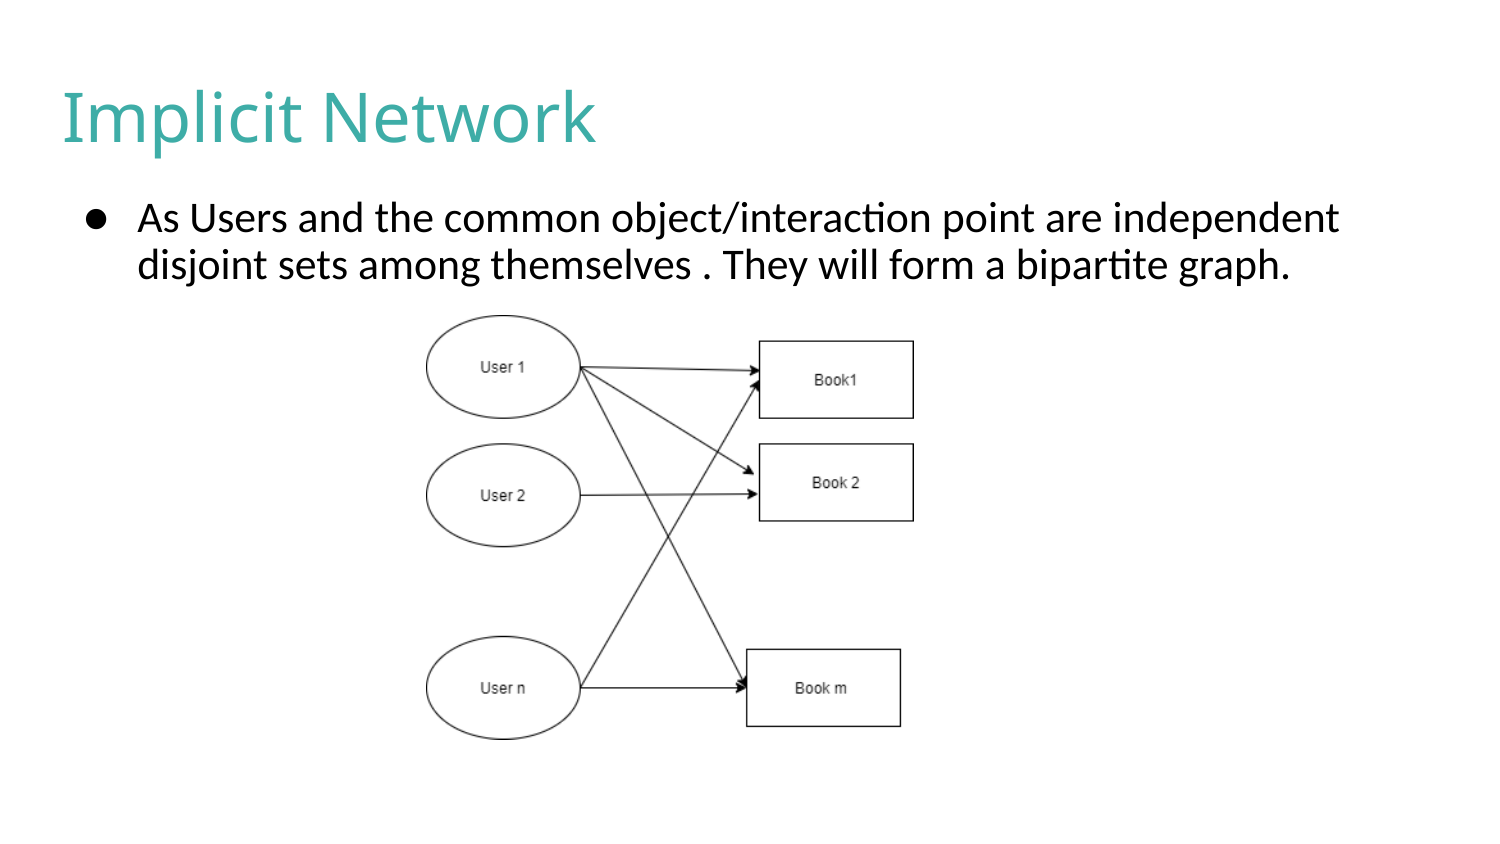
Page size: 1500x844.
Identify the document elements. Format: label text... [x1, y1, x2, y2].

list As Users and the common object/interaction point are independent disjoint sets among themselves . They will form a bipartite graph. [51, 189, 1449, 750]
title Implicit Network [51, 72, 1449, 167]
picture [426, 315, 914, 740]
